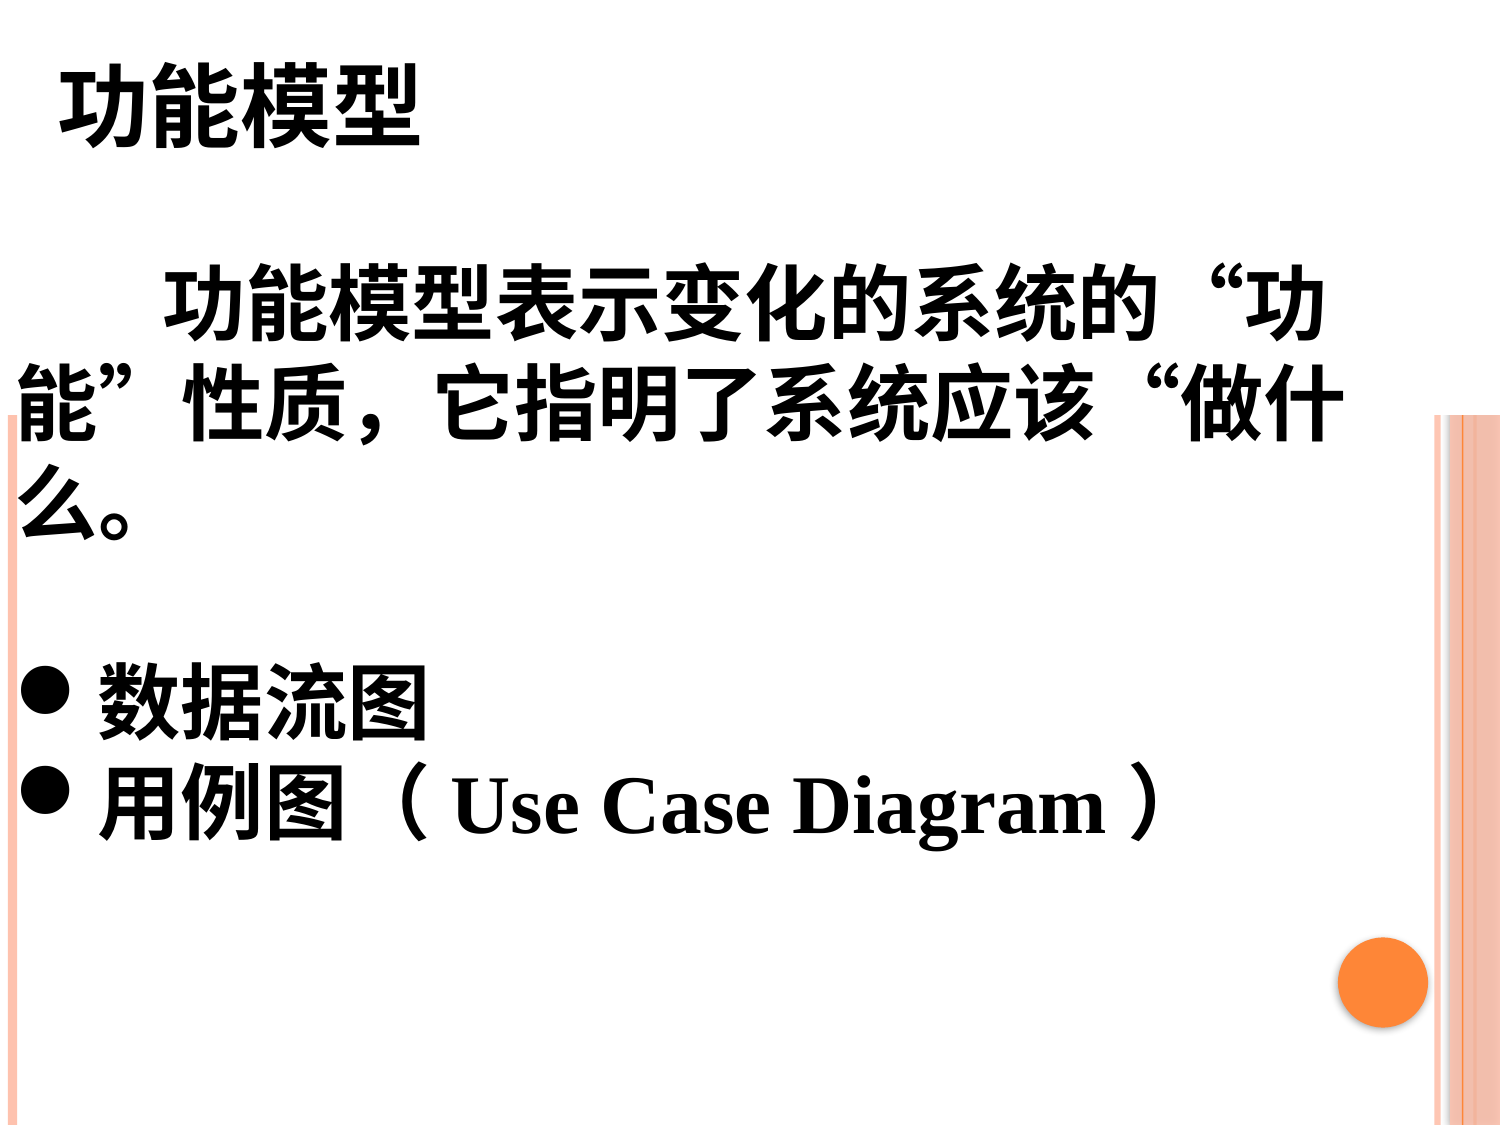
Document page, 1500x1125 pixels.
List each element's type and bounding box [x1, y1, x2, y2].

text_box [0, 40, 1436, 765]
